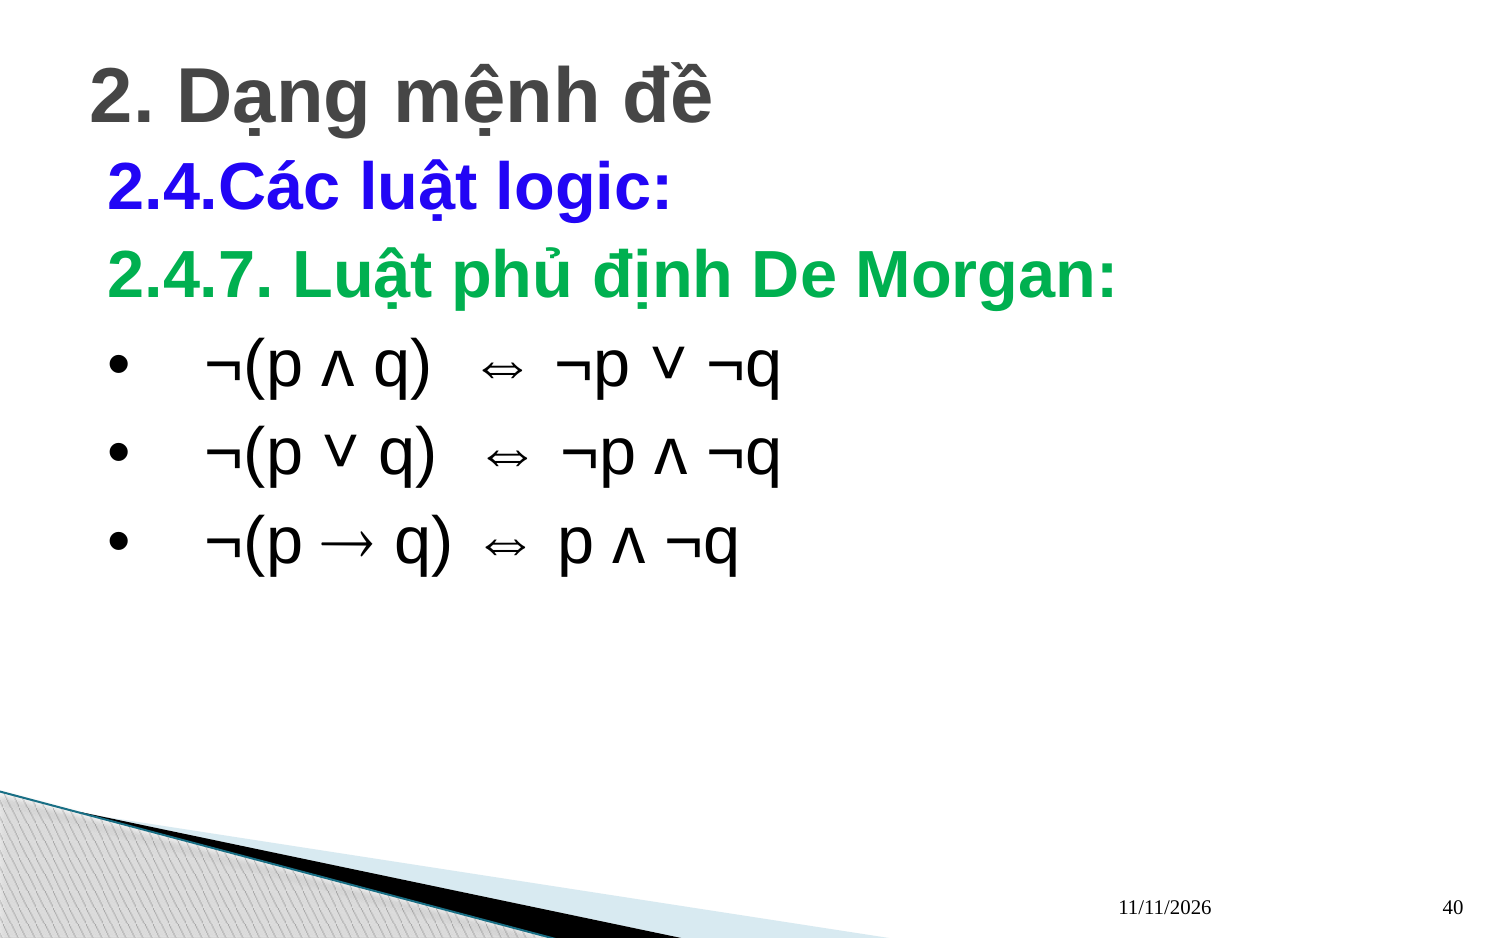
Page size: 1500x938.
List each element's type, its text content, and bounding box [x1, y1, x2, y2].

list 2.4.Các luật logic: 2.4.7. Luật phủ định De Morgan: • ¬(p ʌ q) ⇔ ¬p ˅ ¬q • ¬(p ˅ q) ⇔ ¬p ʌ ¬q • ¬(p  q) ⇔ p ʌ ¬q [75, 135, 1450, 822]
slide_number 40 [1418, 875, 1479, 926]
title 2. Dạng mệnh đề [75, 37, 1425, 146]
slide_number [1103, 875, 1418, 926]
